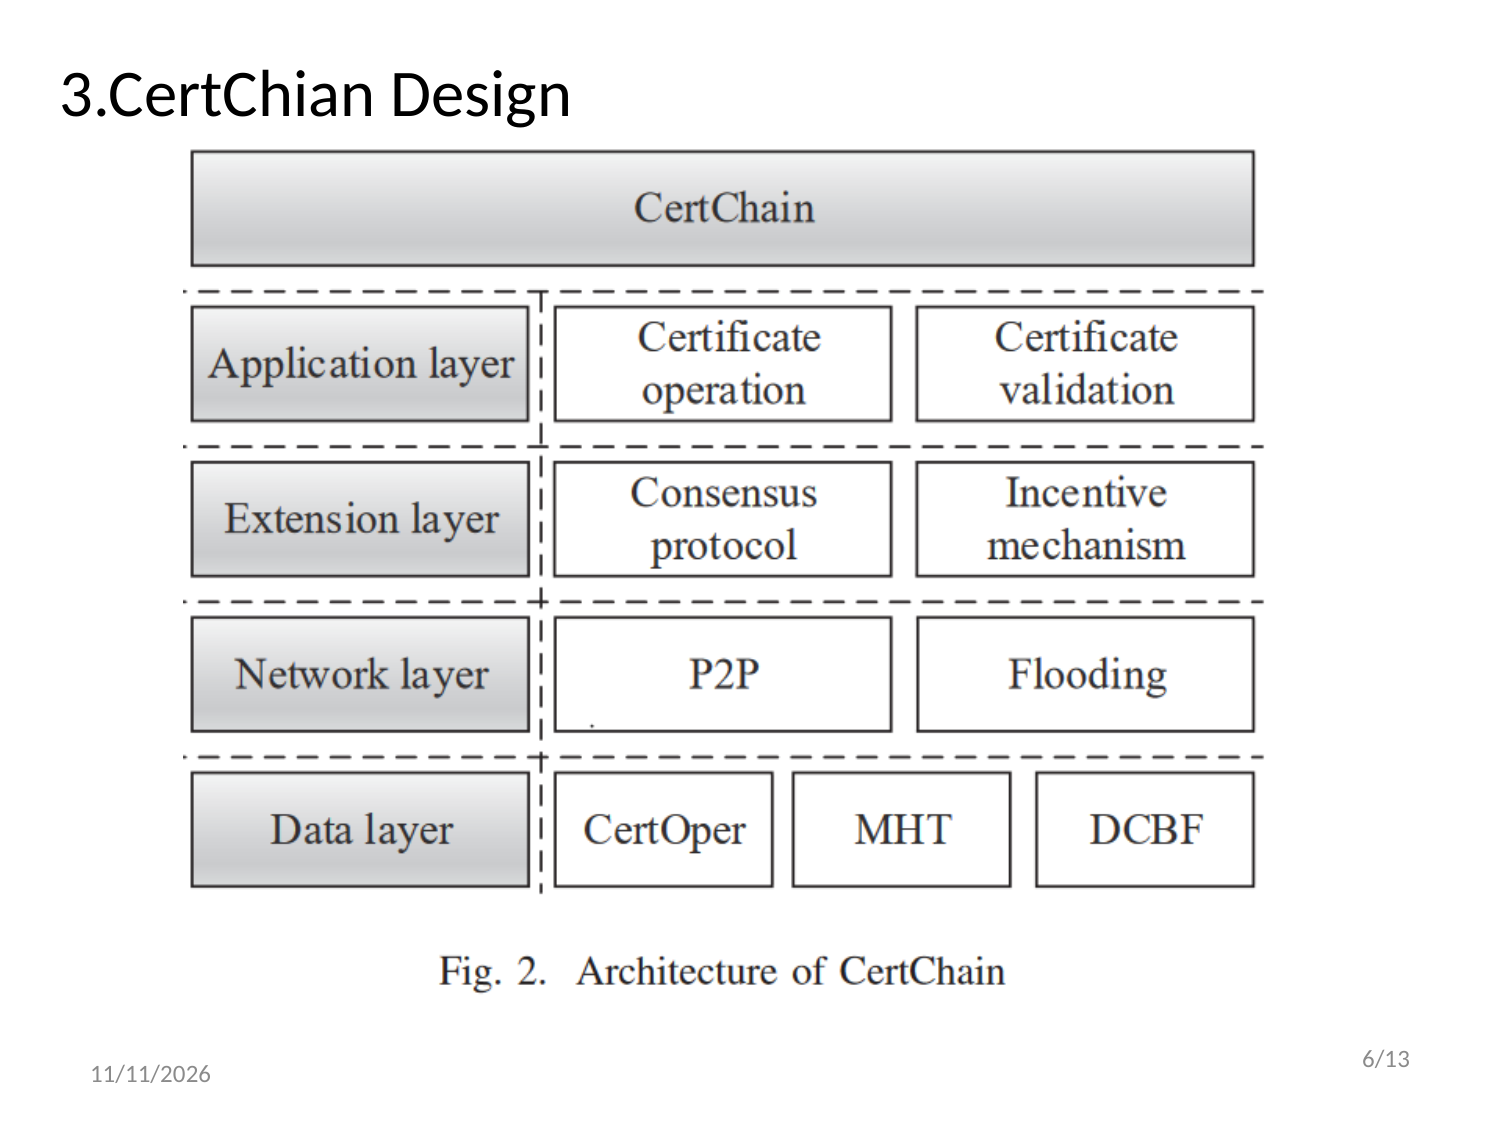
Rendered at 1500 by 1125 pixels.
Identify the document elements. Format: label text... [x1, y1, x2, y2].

slide_number 6/13 [1074, 1042, 1425, 1103]
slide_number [75, 1042, 425, 1103]
text_box 3.CertChian Design [44, 42, 603, 138]
picture [183, 142, 1286, 1000]
